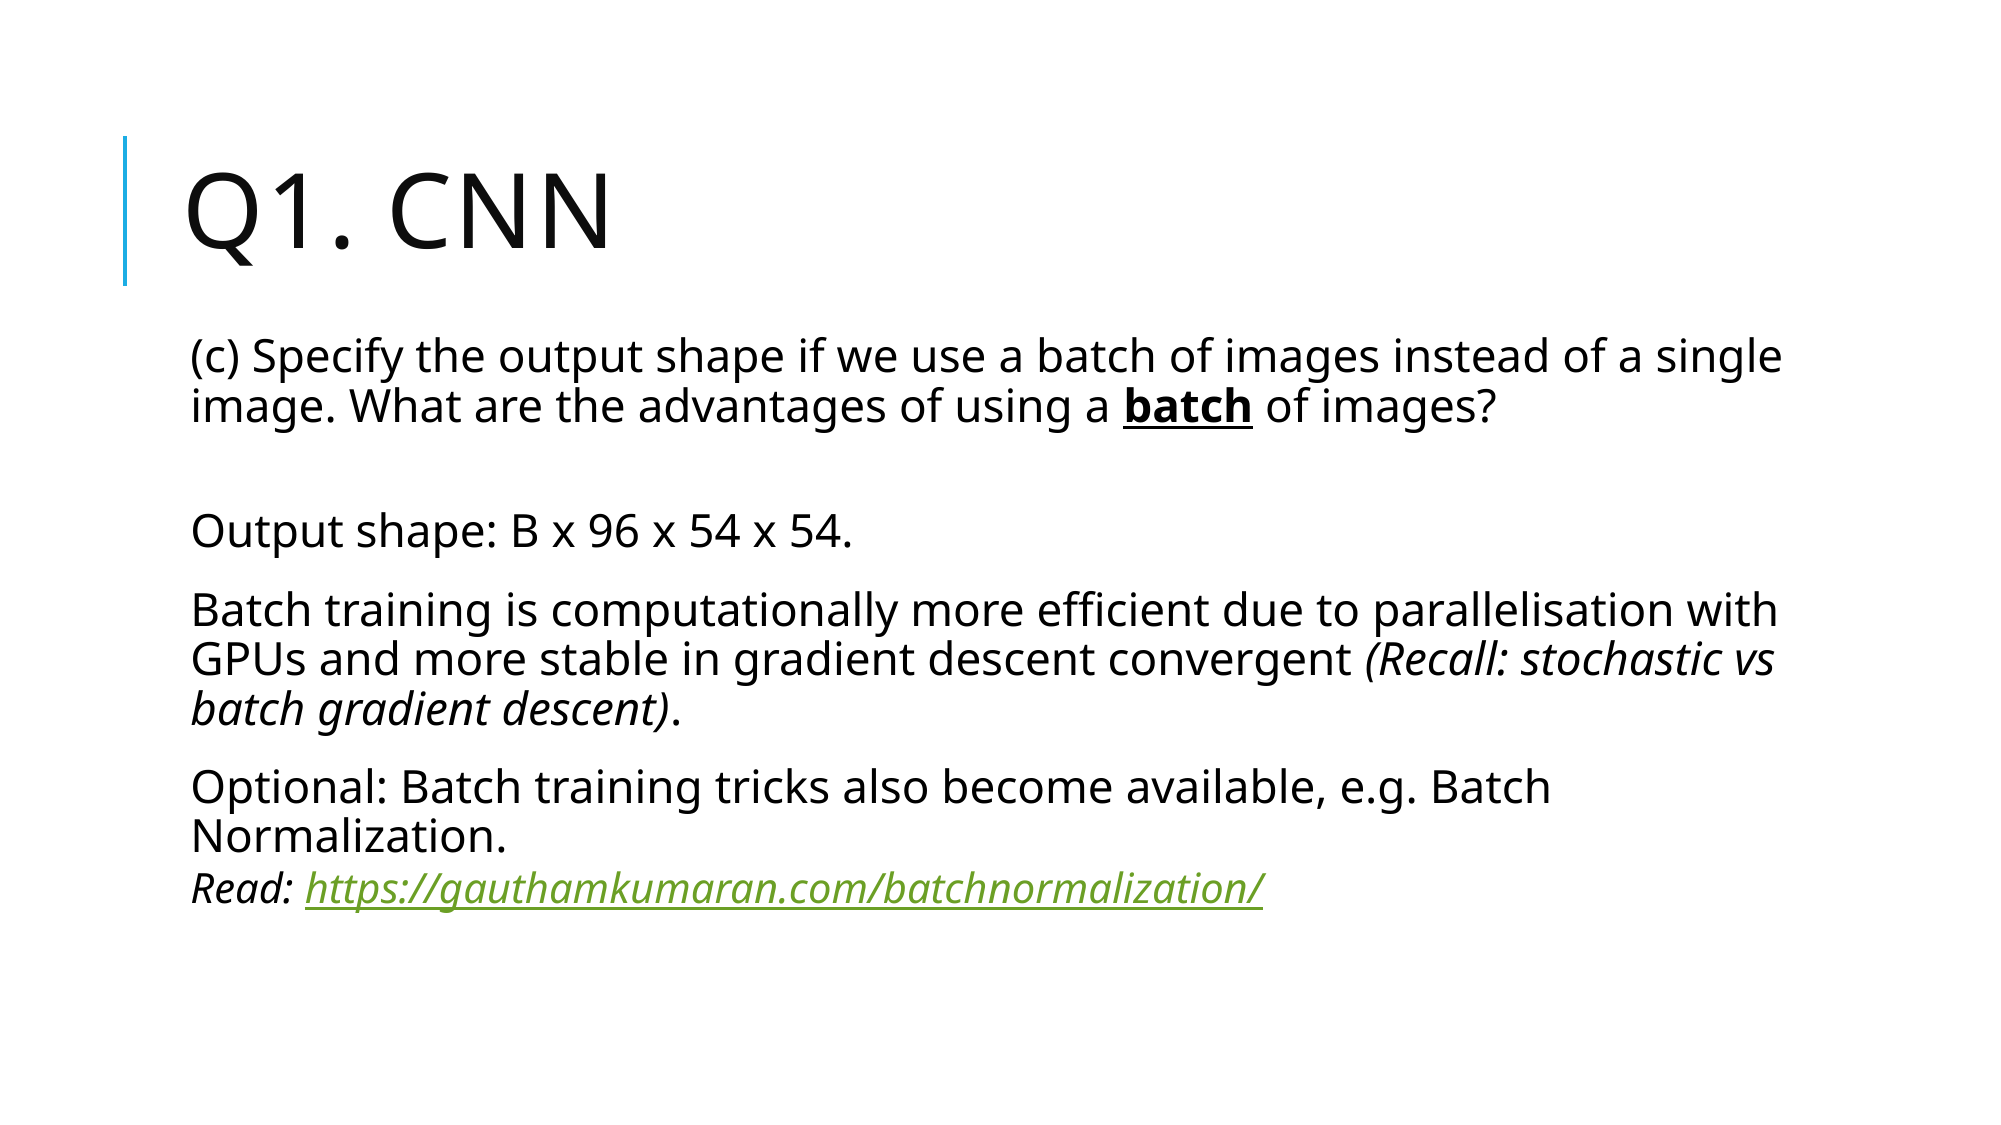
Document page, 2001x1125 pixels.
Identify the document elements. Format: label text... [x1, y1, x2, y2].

title Q1. CNN [168, 96, 1763, 325]
list (c) Specify the output shape if we use a batch of images instead of a single image. What are the advantages of using a batch of images? [168, 325, 1802, 500]
text_box Output shape: B x 96 x 54 x 54. Batch training is computationally more efficient due to parallelisation with GPUs and more stable in gradient descent convergent (Recall: stochastic vs batch gradient descent). Optional: Batch training tricks also become available, e.g. Batch Normalization. Read: https://gauthamkumaran.com/batchnormalization/ [167, 500, 1802, 1029]
